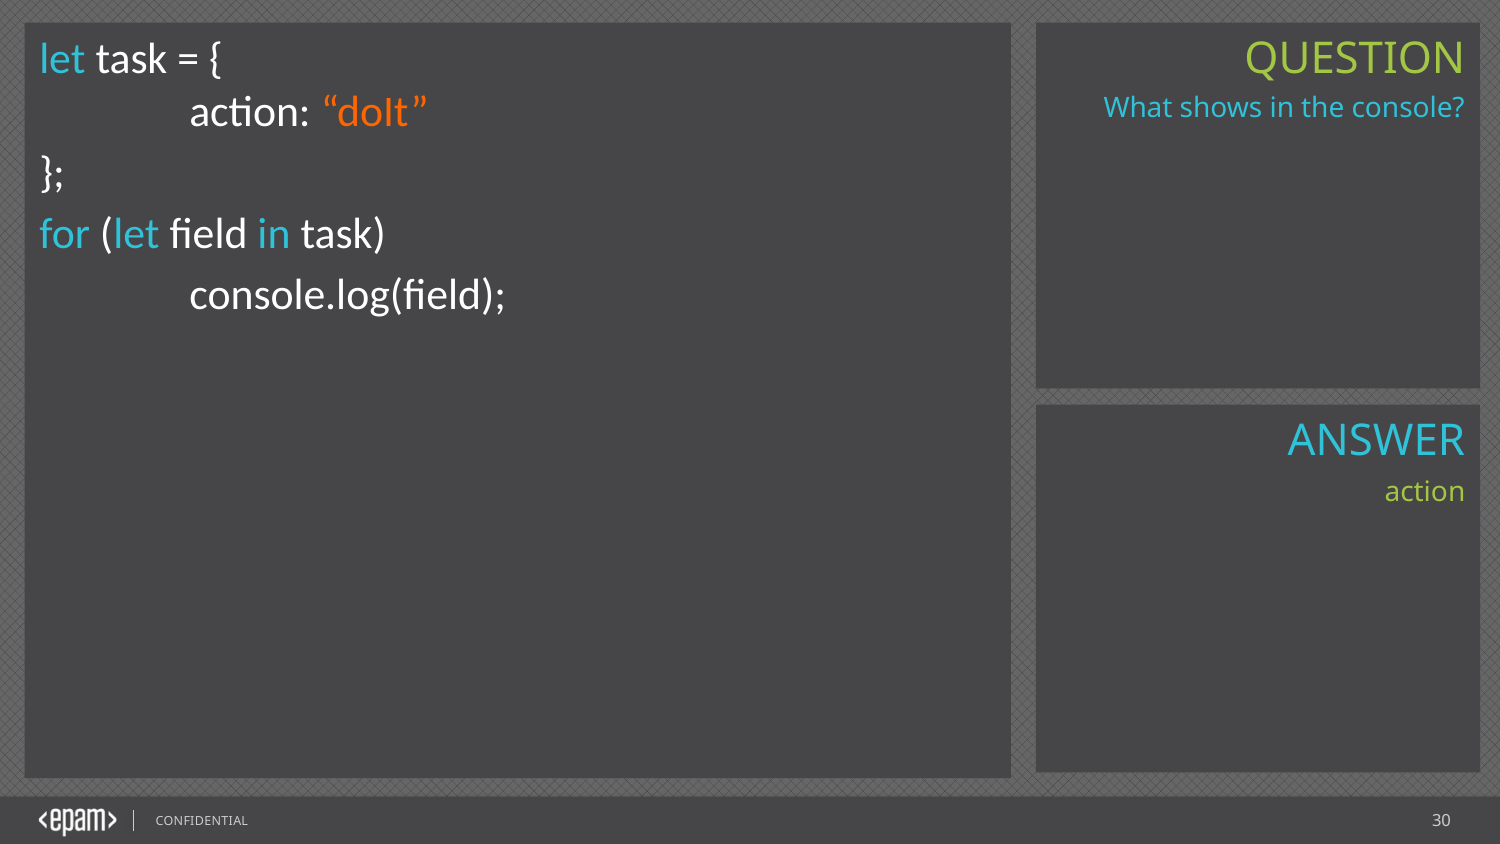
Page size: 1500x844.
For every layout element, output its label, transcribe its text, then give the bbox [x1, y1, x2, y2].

list action [1035, 465, 1481, 773]
picture [38, 808, 117, 837]
list What shows in the console? [1035, 81, 1481, 389]
list let task = { action: “doIt” }; for (let field in task) console.log(field); [24, 22, 1011, 779]
